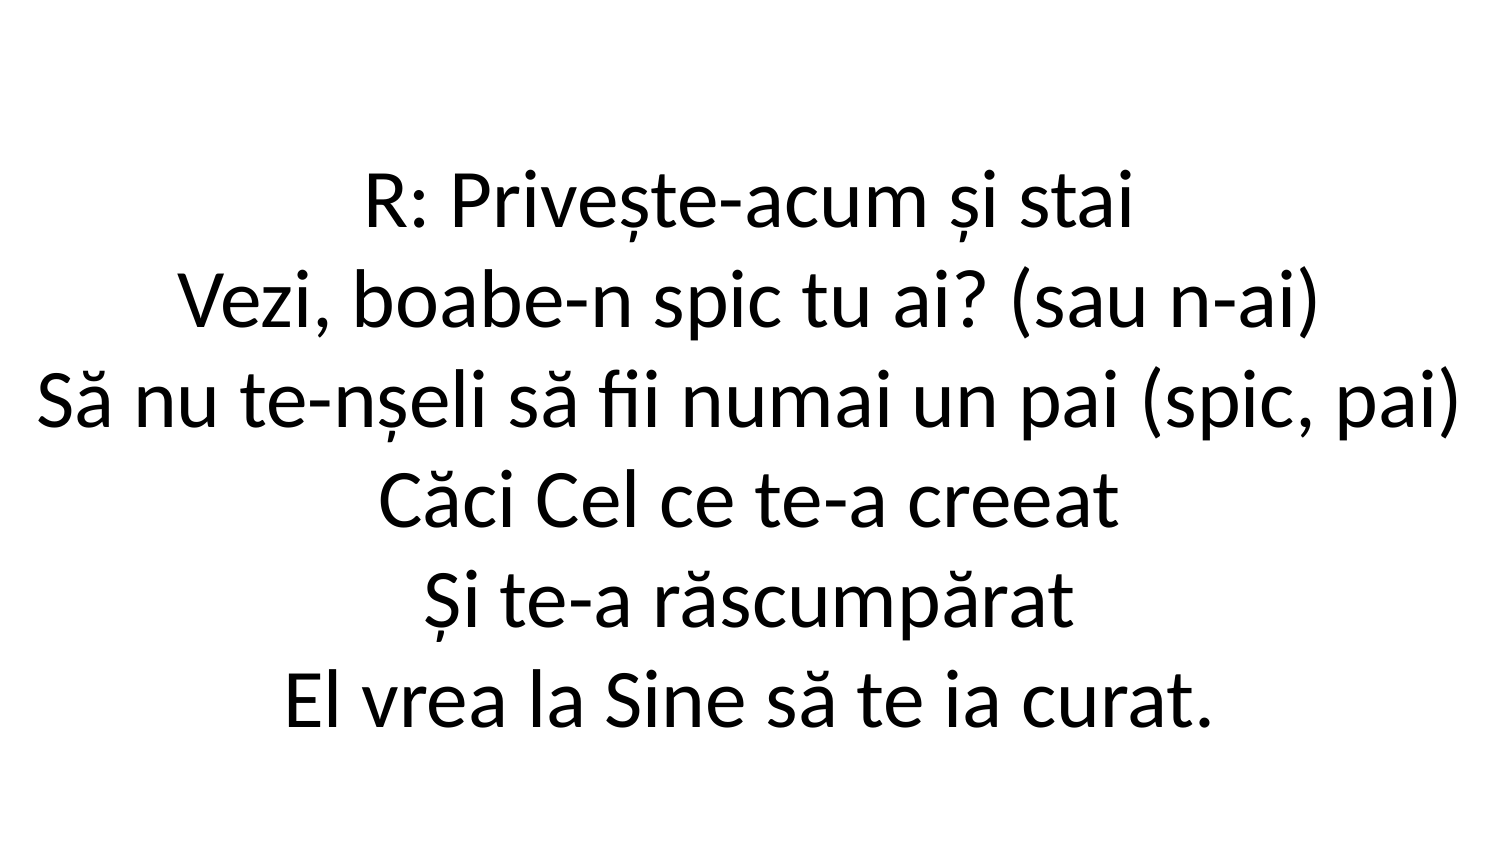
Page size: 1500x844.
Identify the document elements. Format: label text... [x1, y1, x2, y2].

text_box R: Privește-acum și stai Vezi, boabe-n spic tu ai? (sau n-ai) Să nu te-nșeli să fii numai un pai (spic, pai) Căci Cel ce te-a creeat Și te-a răscumpărat El vrea la Sine să te ia curat. [21, 92, 1479, 752]
